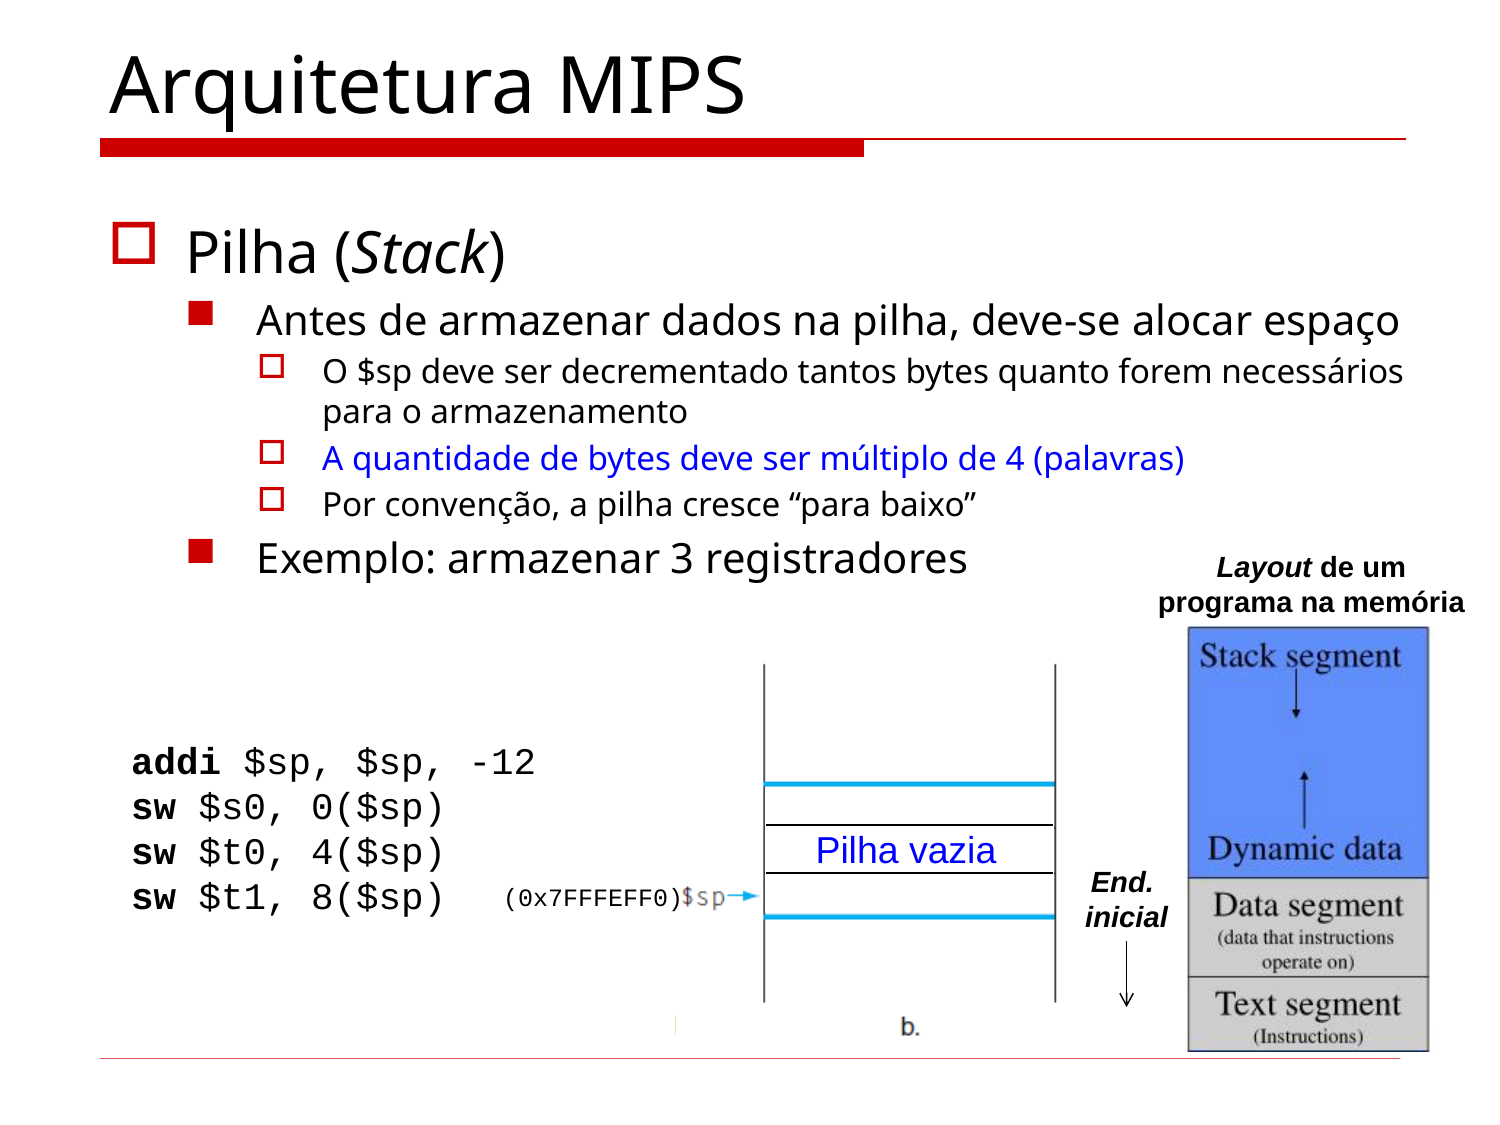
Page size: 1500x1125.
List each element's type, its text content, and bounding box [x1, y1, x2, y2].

text_box addi $sp, $sp, -12 sw $s0, 0($sp) sw $t0, 4($sp) sw $t1, 8($sp) [116, 729, 552, 925]
list Pilha (Stack) Antes de armazenar dados na pilha, deve-se alocar espaço O $sp deve ser decrementado tantos bytes quanto forem necessários para o armazenamento A quantidade de bytes deve ser múltiplo de 4 (palavras) Por convenção, a pilha cresce “para baixo” Exemplo: armazenar 3 registradores [92, 207, 1500, 639]
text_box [765, 787, 1054, 913]
picture [1184, 624, 1434, 1053]
title Arquitetura MIPS [93, 49, 1407, 138]
text_box [1043, 640, 1179, 856]
picture [667, 655, 1077, 1044]
text_box (0x7FFFEFF0) [488, 874, 662, 919]
text_box [1081, 941, 1179, 1038]
text_box End. inicial [1081, 856, 1179, 941]
